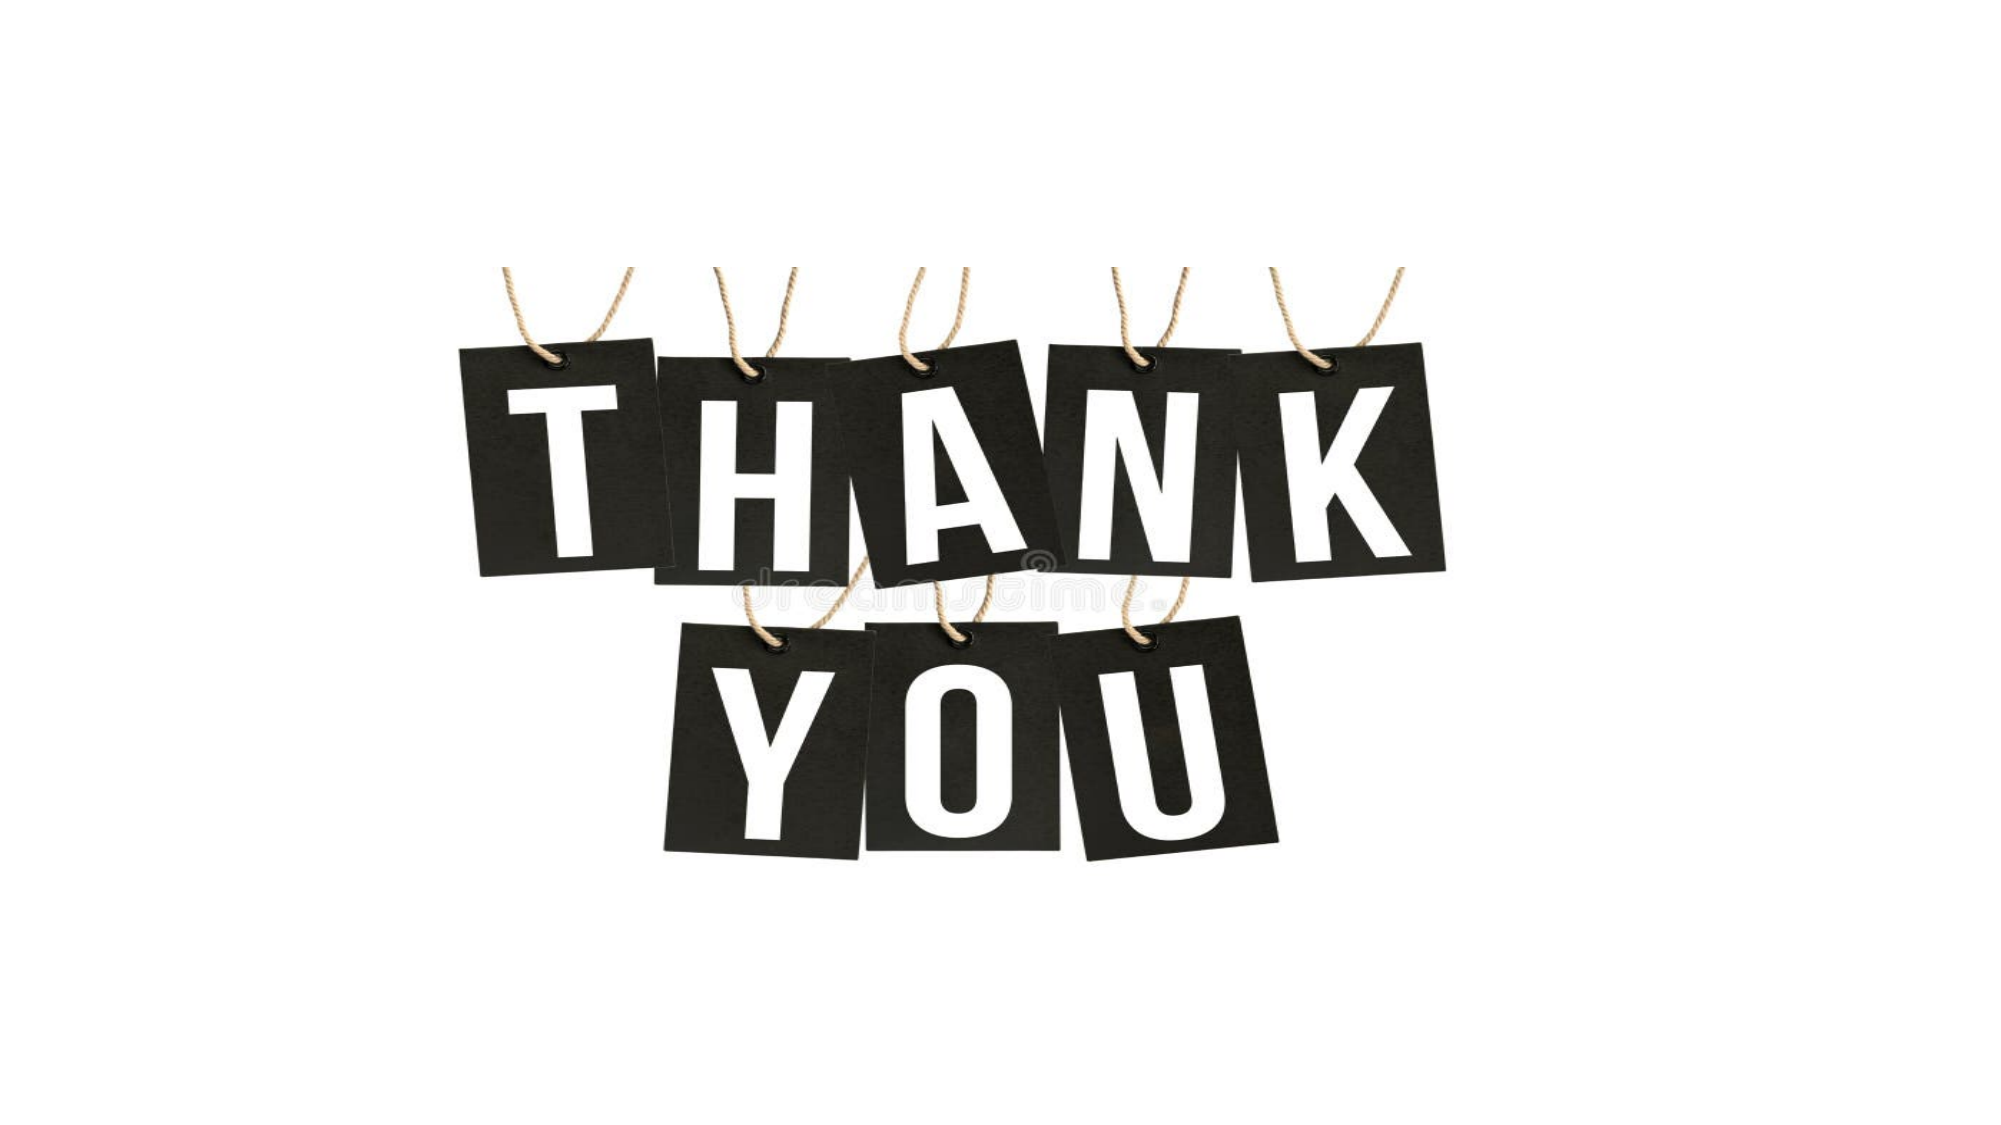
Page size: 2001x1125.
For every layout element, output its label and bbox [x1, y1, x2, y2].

list [376, 267, 1522, 891]
